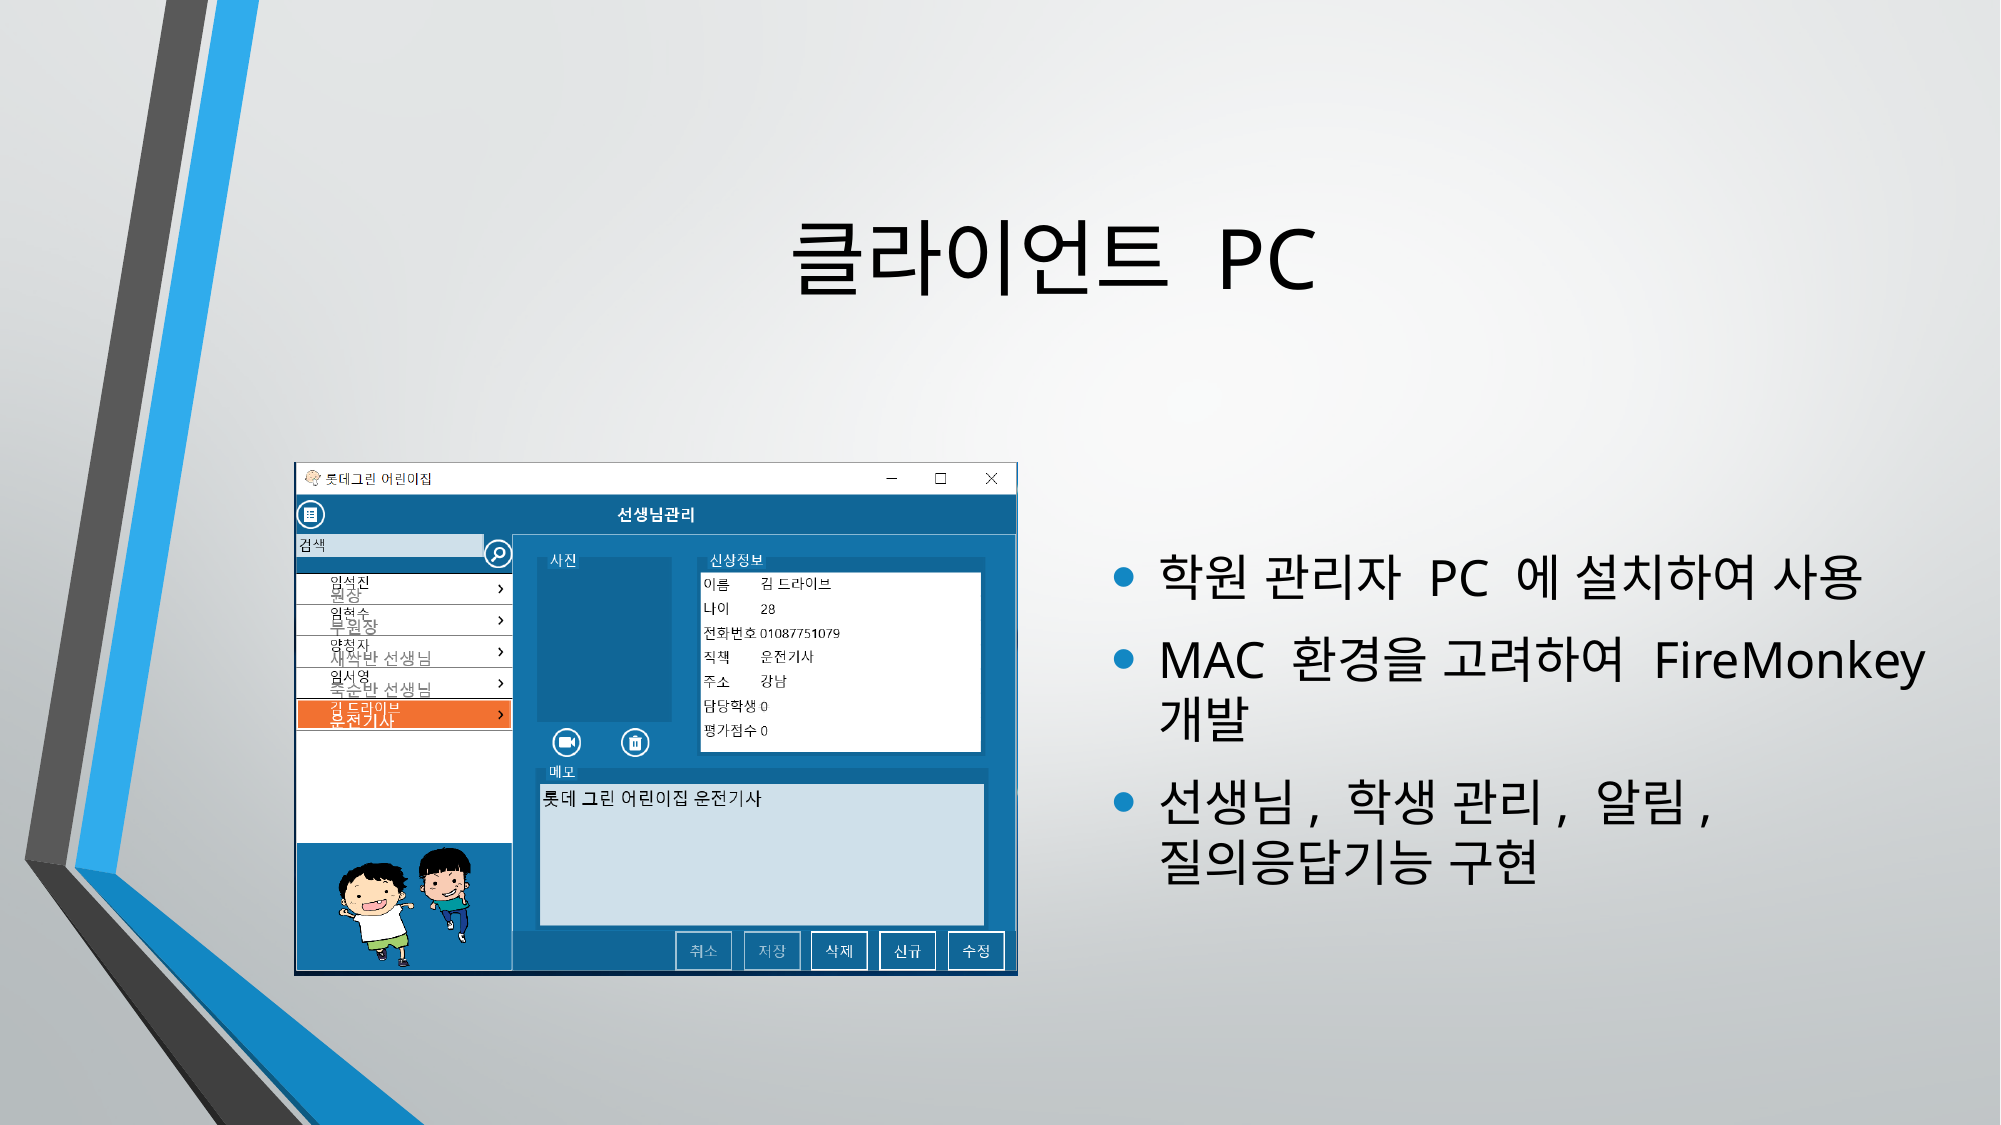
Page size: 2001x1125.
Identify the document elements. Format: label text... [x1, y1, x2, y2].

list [293, 462, 1018, 976]
title 클라이언트 PC [243, 112, 1887, 400]
text_box 학원 관리자 PC 에 설치하여 사용 MAC 환경을 고려하여 FireMonkey 개발 선생님, 학생 관리, 알림, 질의응답기능 구현 [1096, 462, 1942, 976]
